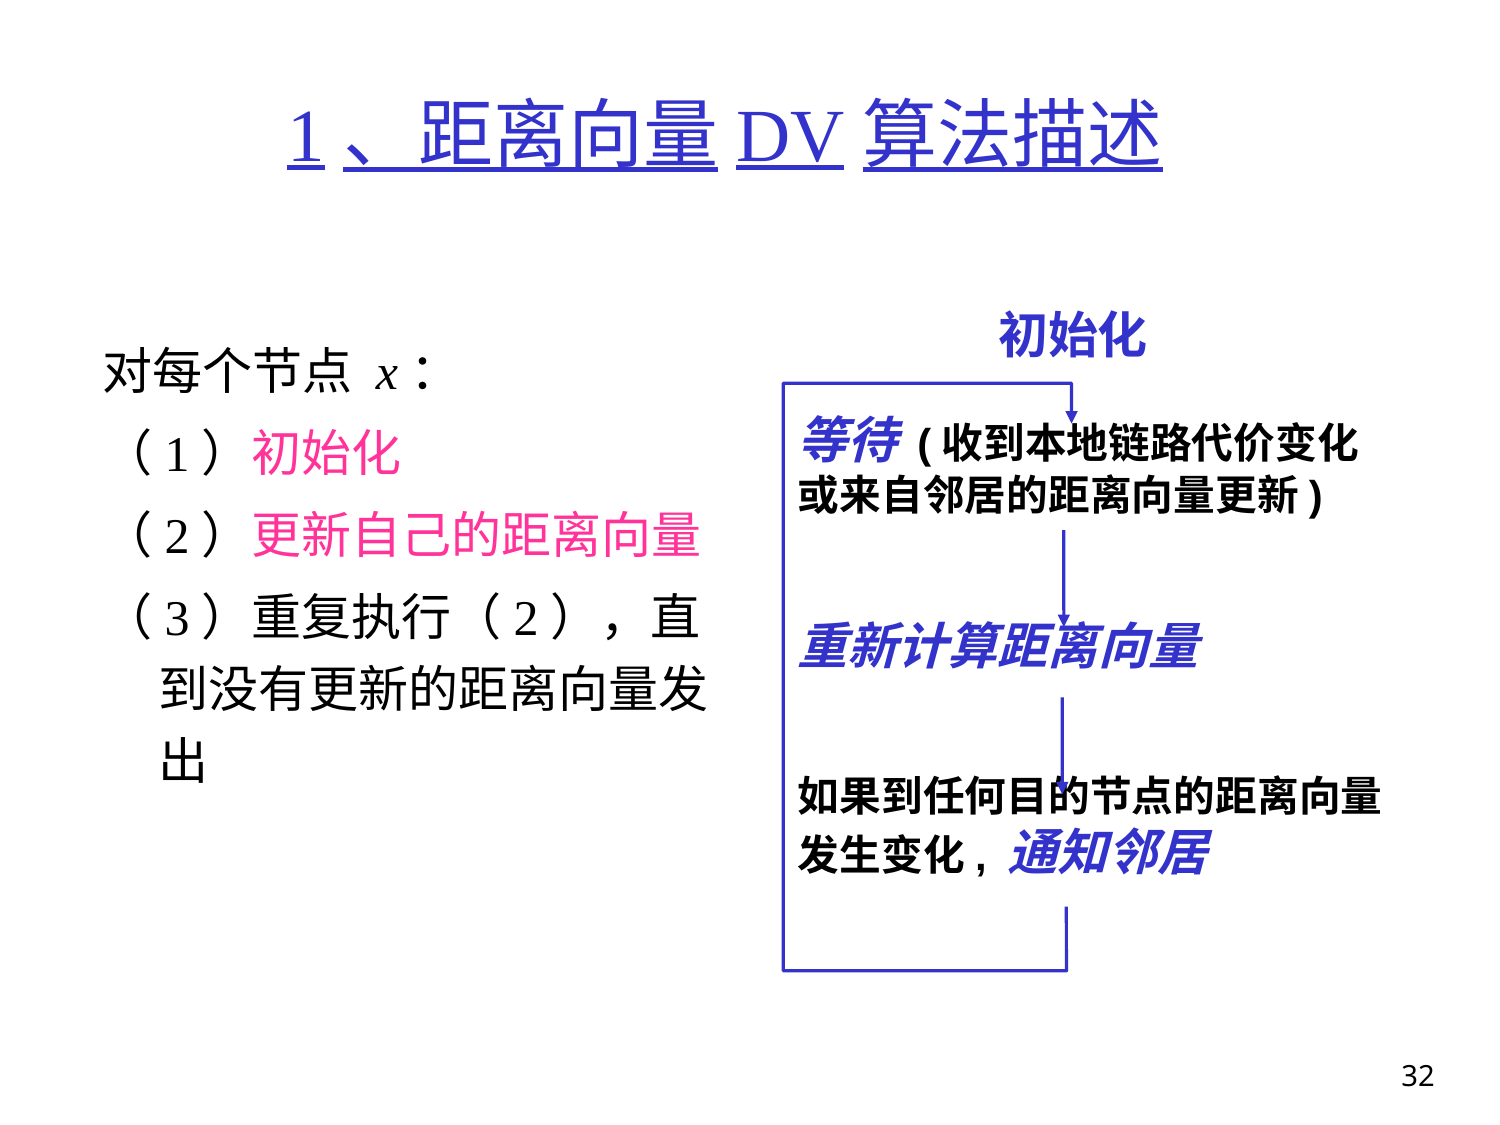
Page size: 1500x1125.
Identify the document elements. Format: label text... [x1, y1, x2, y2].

text_box 初始化 [983, 295, 1178, 371]
text_box 等待 (收到本地链路代价变化或来自邻居的距离向量更新) 重新计算距离向量 如果到任何目的节点的距离向量发生变化, 通知邻居 [783, 316, 1414, 973]
list 对每个节点 x： （1）初始化 （2）更新自己的距离向量 （3）重复执行（2），直到没有更新的距离向量发出 [87, 320, 732, 1025]
slide_number 32 [1339, 1050, 1450, 1125]
title 1、距离向量DV算法描述 [87, 37, 1363, 225]
text_box [783, 383, 1078, 971]
